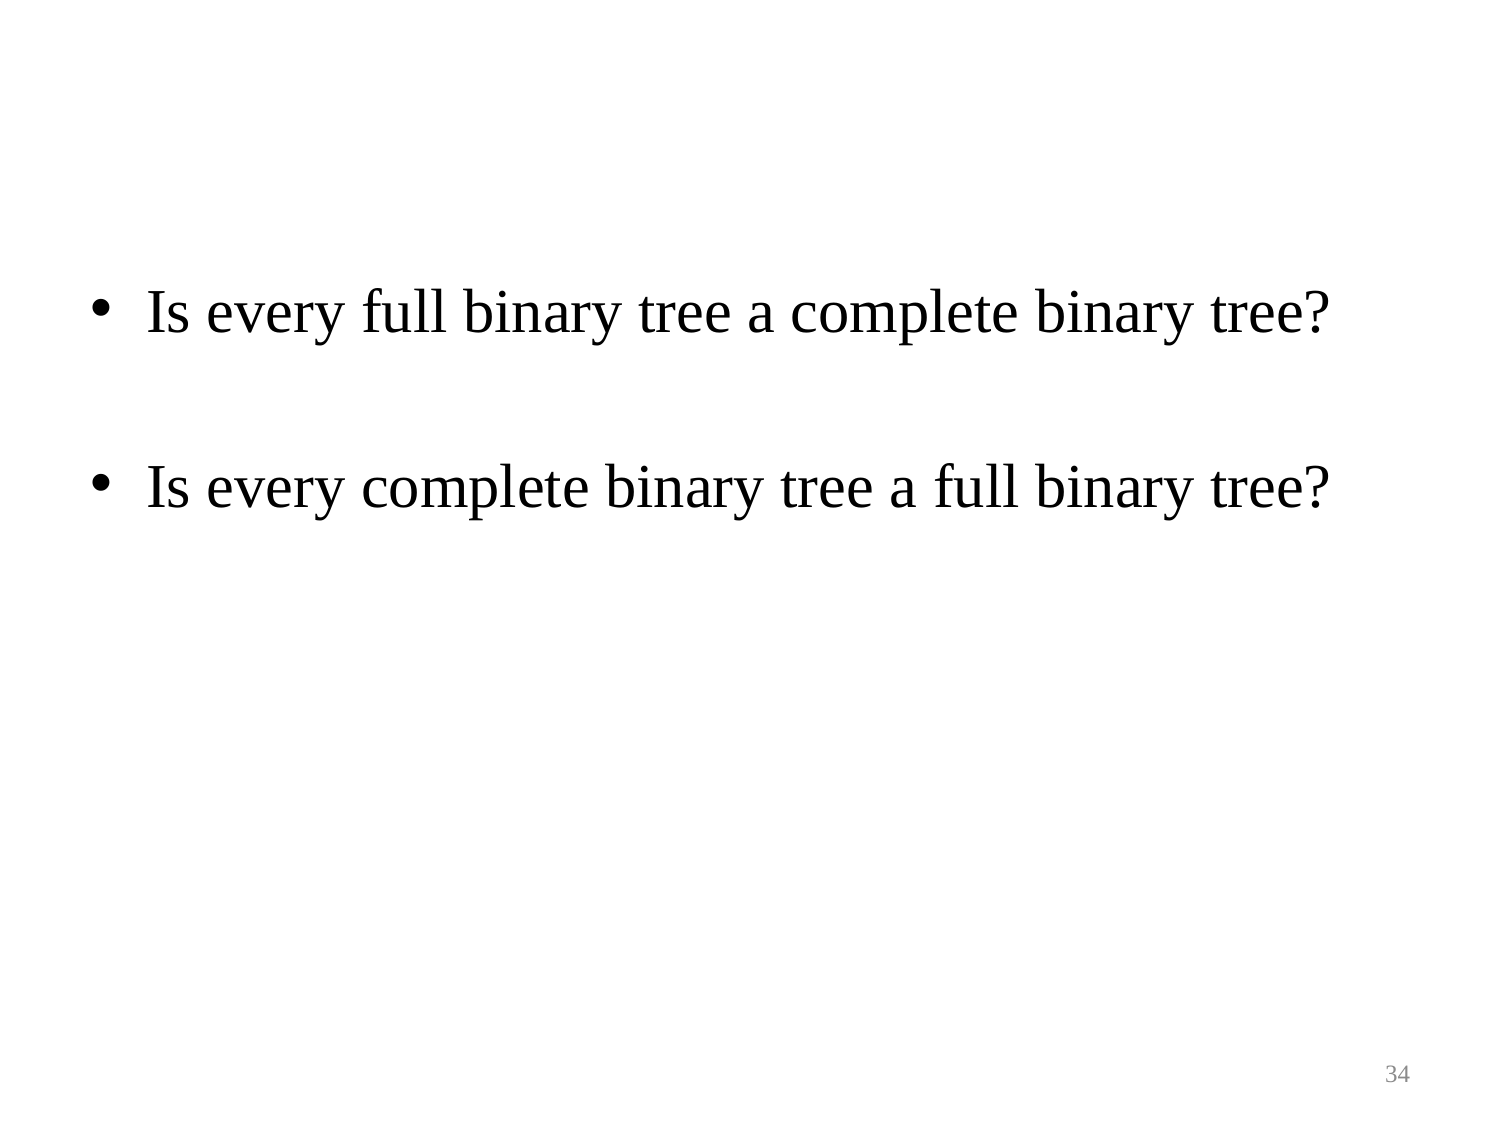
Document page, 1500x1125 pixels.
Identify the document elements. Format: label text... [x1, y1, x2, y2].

slide_number 34 [1074, 1042, 1425, 1103]
list Is every full binary tree a complete binary tree? Is every complete binary tree a full binary tree? [75, 262, 1425, 1005]
